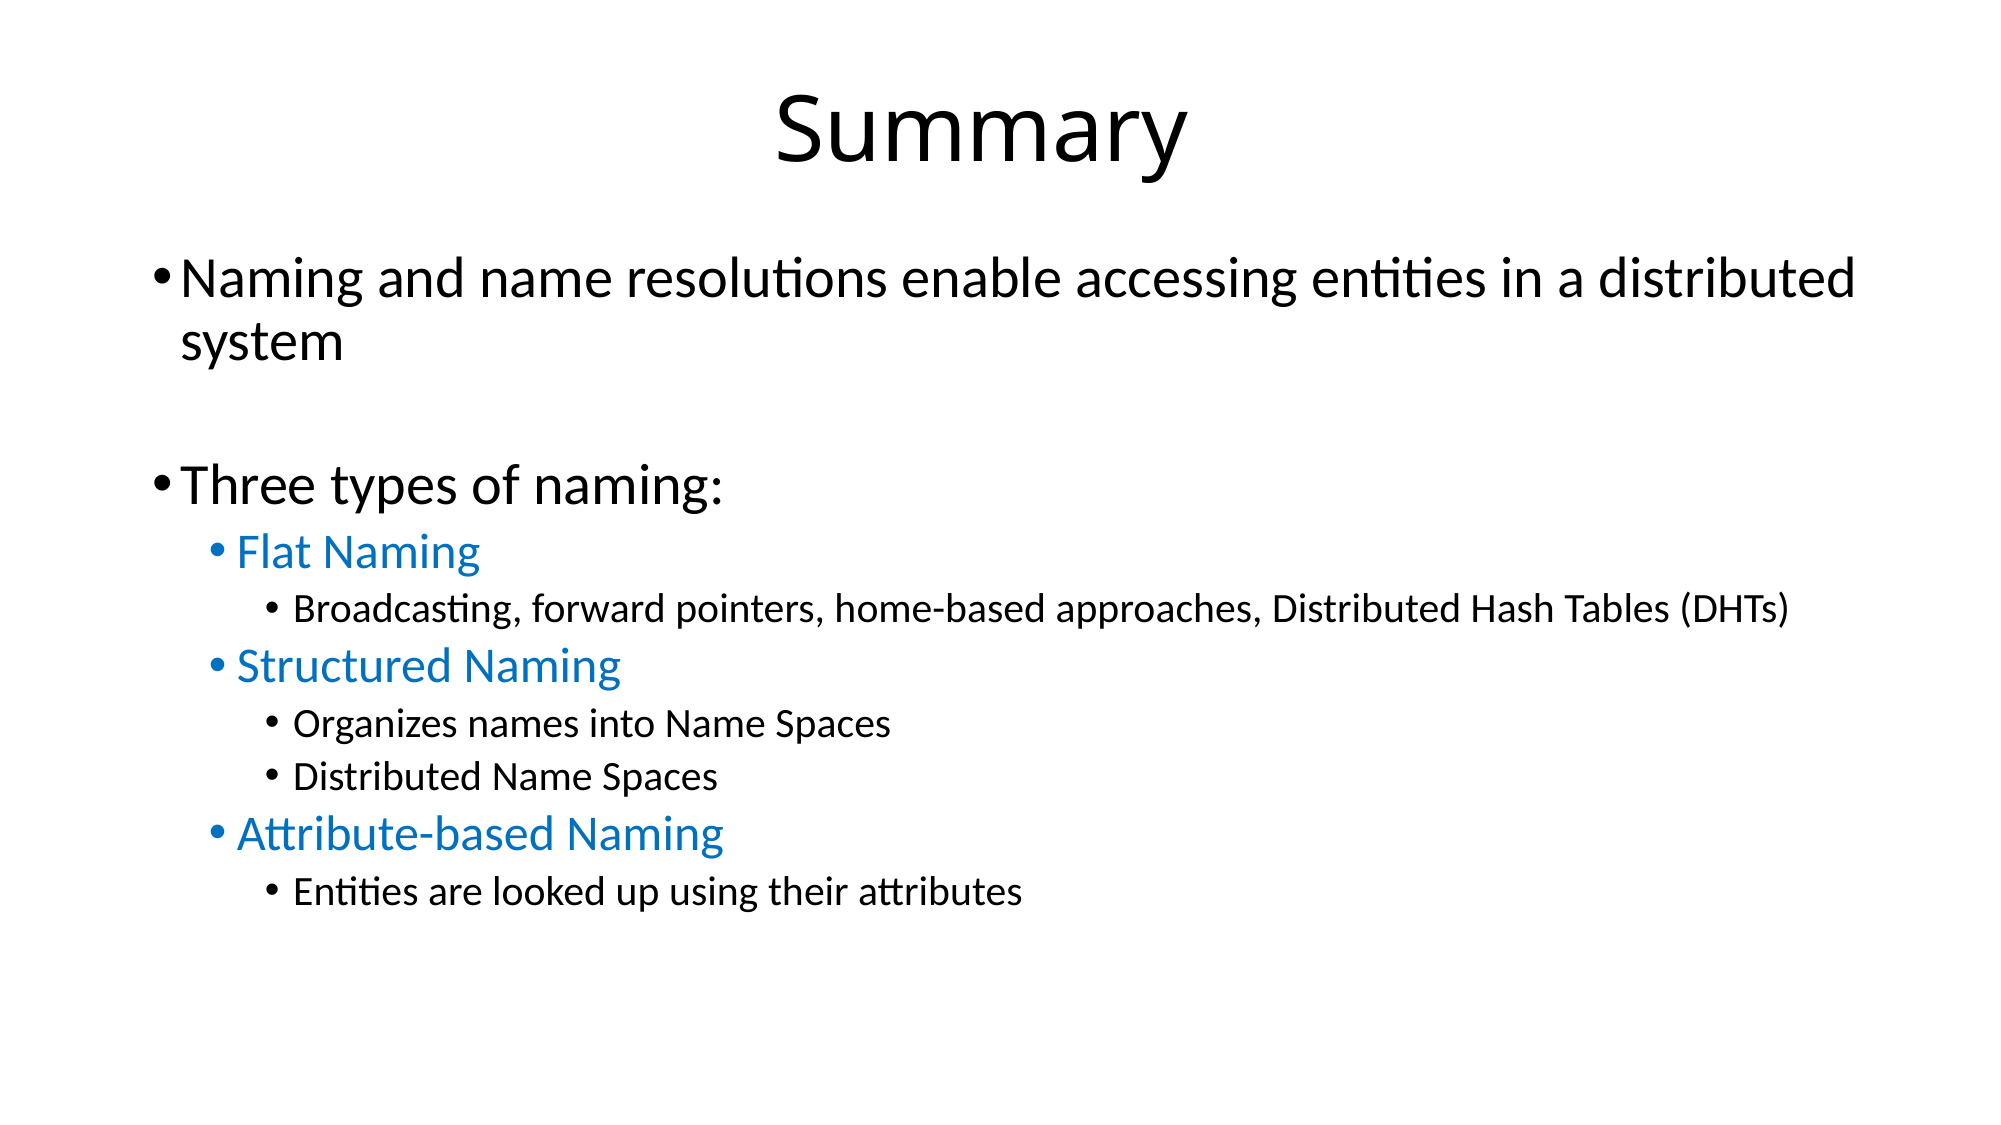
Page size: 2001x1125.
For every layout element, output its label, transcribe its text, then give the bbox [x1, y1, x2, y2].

title Summary [288, 45, 1675, 219]
list Naming and name resolutions enable accessing entities in a distributed system Three types of naming: Flat Naming Broadcasting, forward pointers, home-based approaches, Distributed Hash Tables (DHTs) Structured Naming Organizes names into Name Spaces Distributed Name Spaces Attribute-based Naming Entities are looked up using their attributes [137, 239, 1913, 954]
